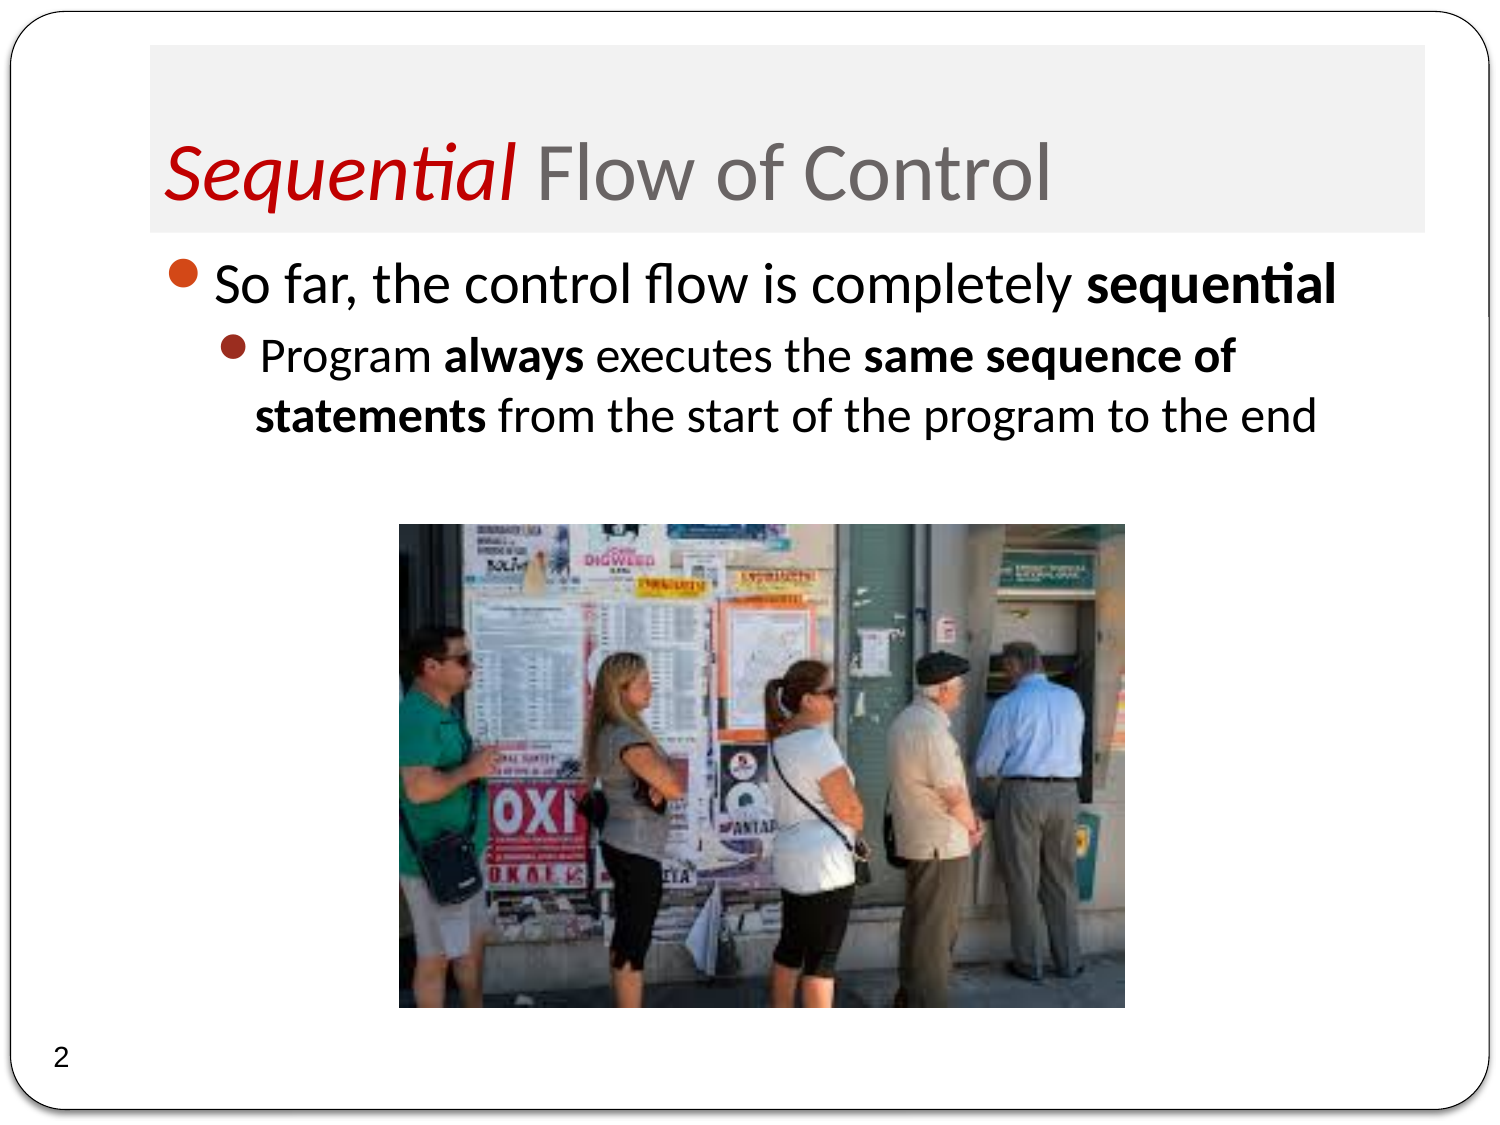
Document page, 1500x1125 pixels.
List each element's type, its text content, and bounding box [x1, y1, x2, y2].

list So far, the control flow is completely sequential Program always executes the same sequence of statements from the start of the program to the end [150, 237, 1425, 988]
picture [399, 524, 1126, 1008]
text_box [25, 0, 76, 27]
slide_number 2 [23, 1018, 99, 1094]
title Sequential Flow of Control [150, 45, 1425, 233]
